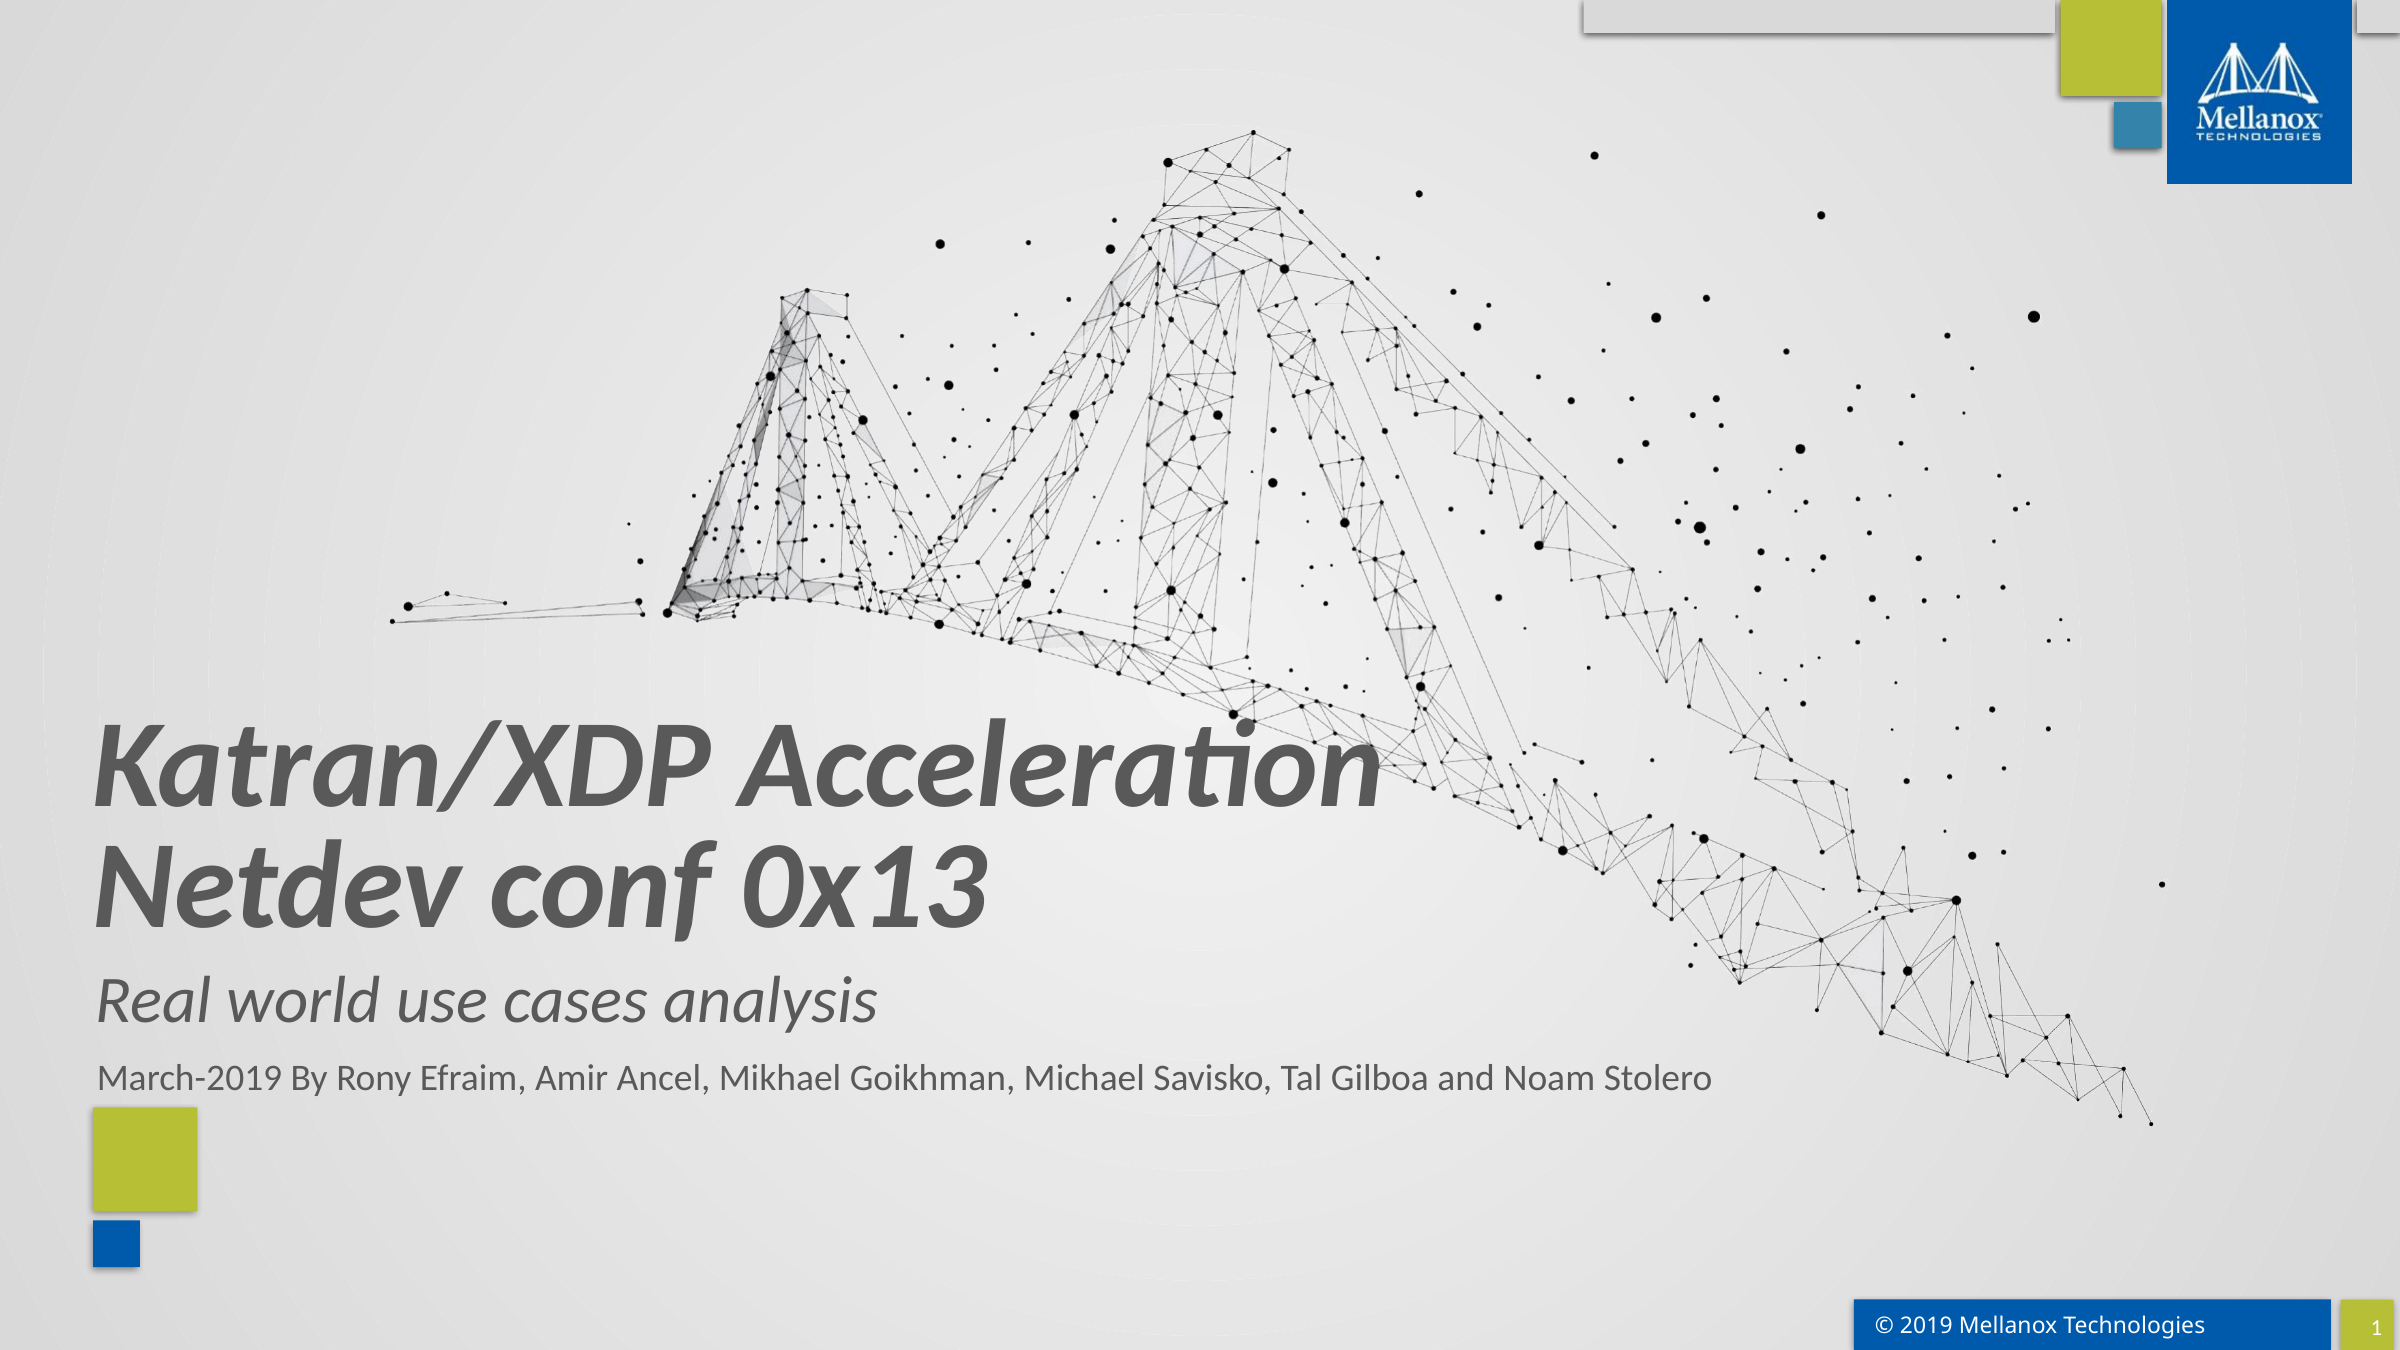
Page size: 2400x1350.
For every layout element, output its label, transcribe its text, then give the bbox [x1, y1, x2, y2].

list Real world use cases analysis [80, 972, 1620, 1037]
picture [362, 0, 2352, 1143]
title Katran/XDP Acceleration Netdev conf 0x13 [77, 706, 1454, 960]
list March-2019 By Rony Efraim, Amir Ancel, Mikhael Goikhman, Michael Savisko, Tal Gilboa and Noam Stolero [82, 1043, 2051, 1108]
